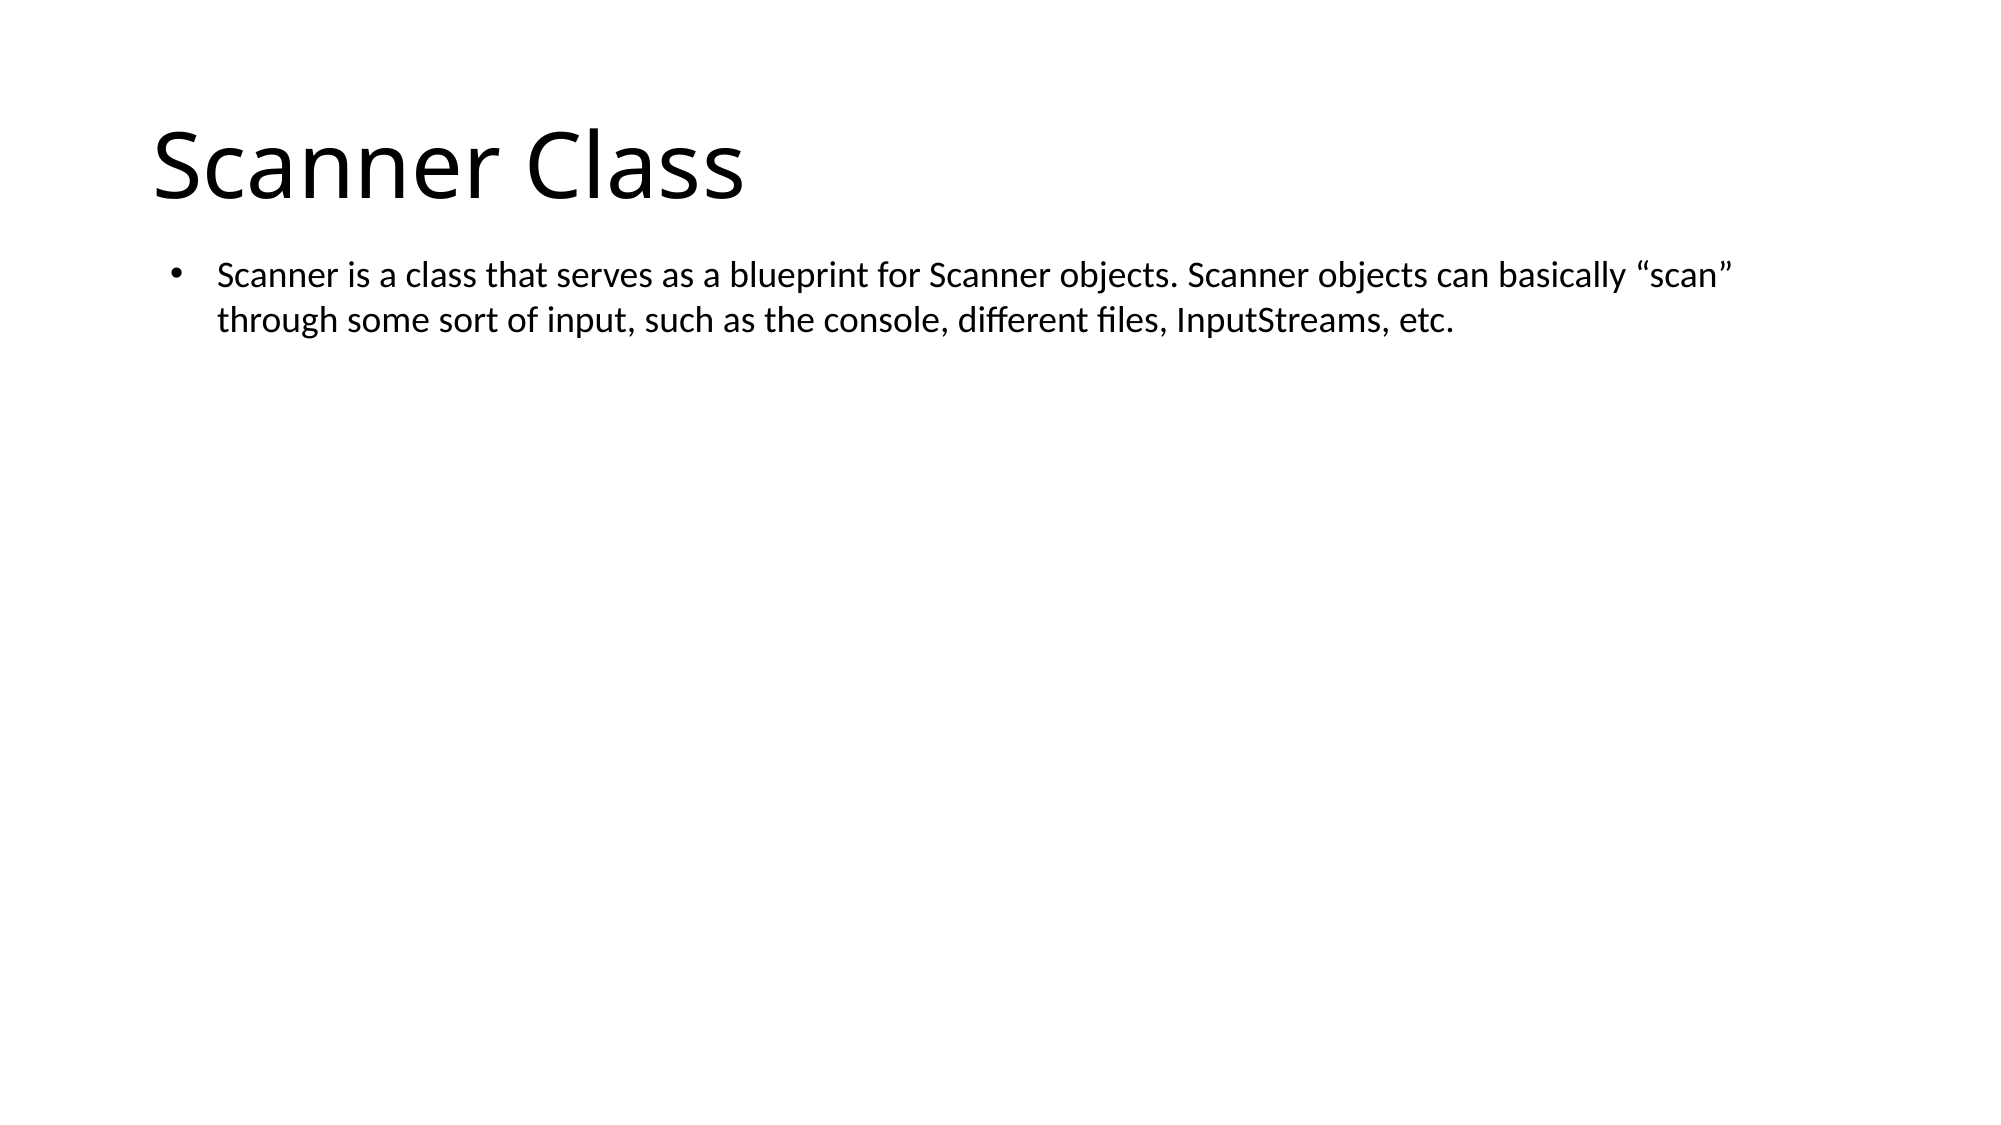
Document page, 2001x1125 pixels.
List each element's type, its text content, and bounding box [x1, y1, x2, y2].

text_box Scanner is a class that serves as a blueprint for Scanner objects. Scanner objects can basically “scan” through some sort of input, such as the console, different files, InputStreams, etc. [155, 242, 1863, 347]
title Scanner Class [137, 59, 1863, 278]
